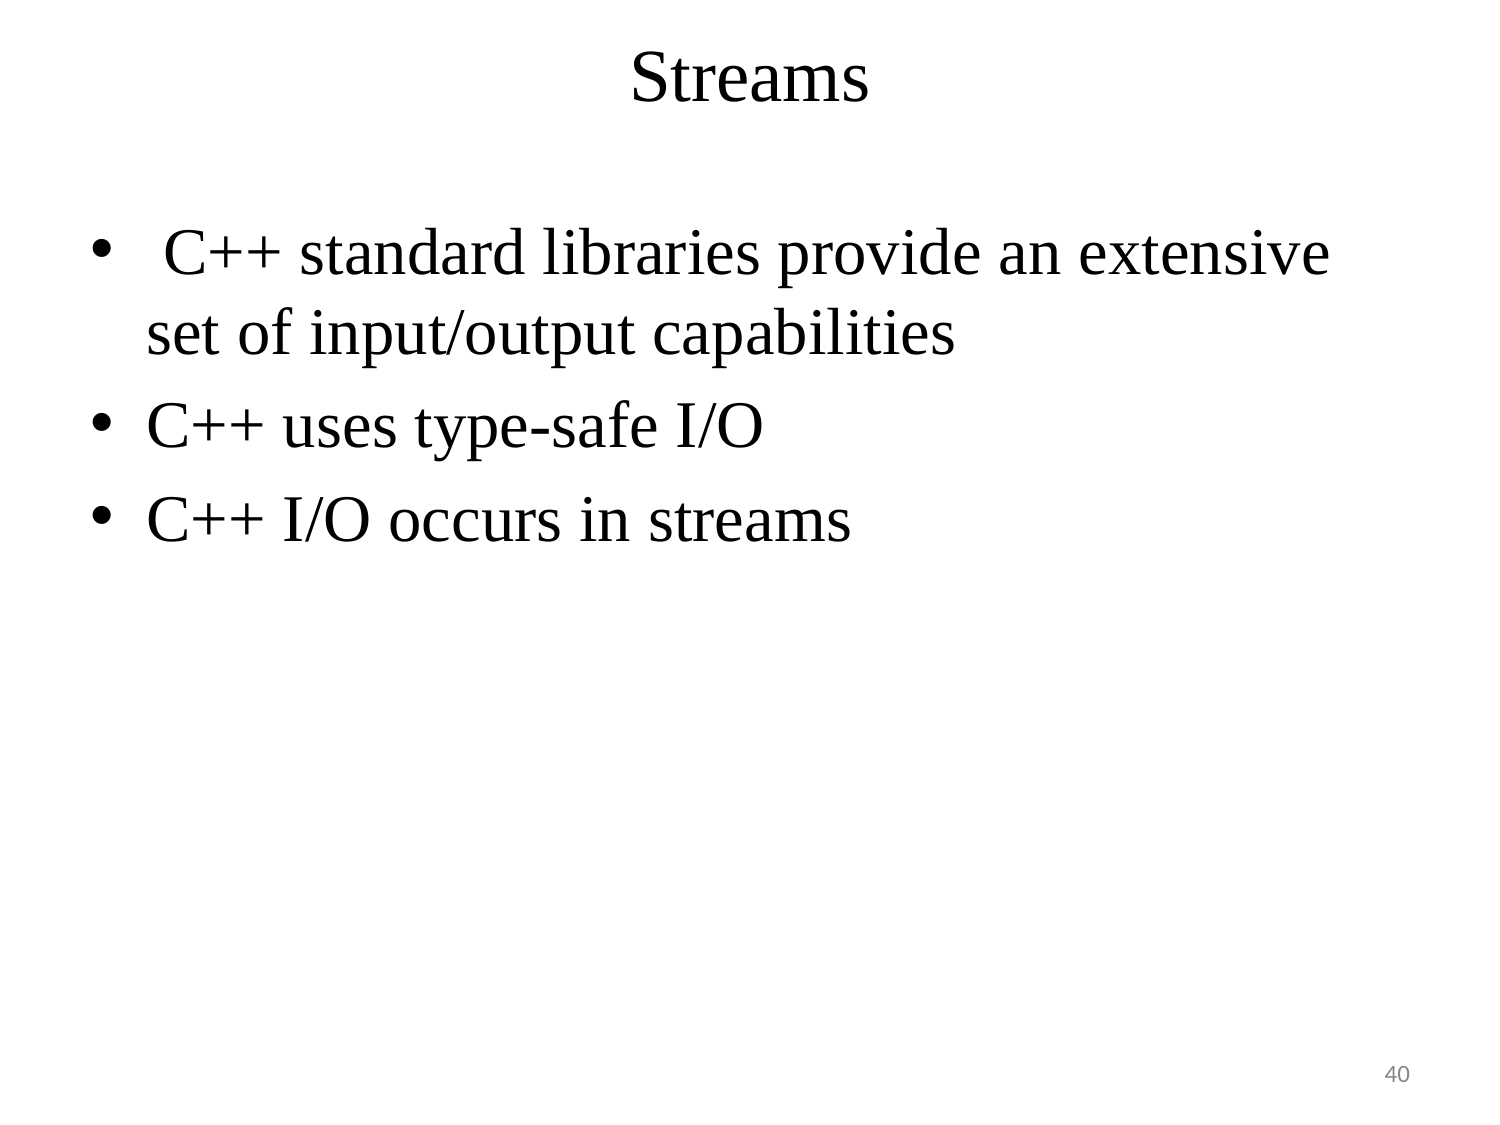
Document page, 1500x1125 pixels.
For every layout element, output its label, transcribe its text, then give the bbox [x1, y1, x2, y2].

list C++ standard libraries provide an extensive set of input/output capabilities C++ uses type-safe I/O C++ I/O occurs in streams [75, 200, 1425, 1005]
title Streams [75, 9, 1425, 135]
slide_number ‹#› [1074, 1042, 1425, 1103]
